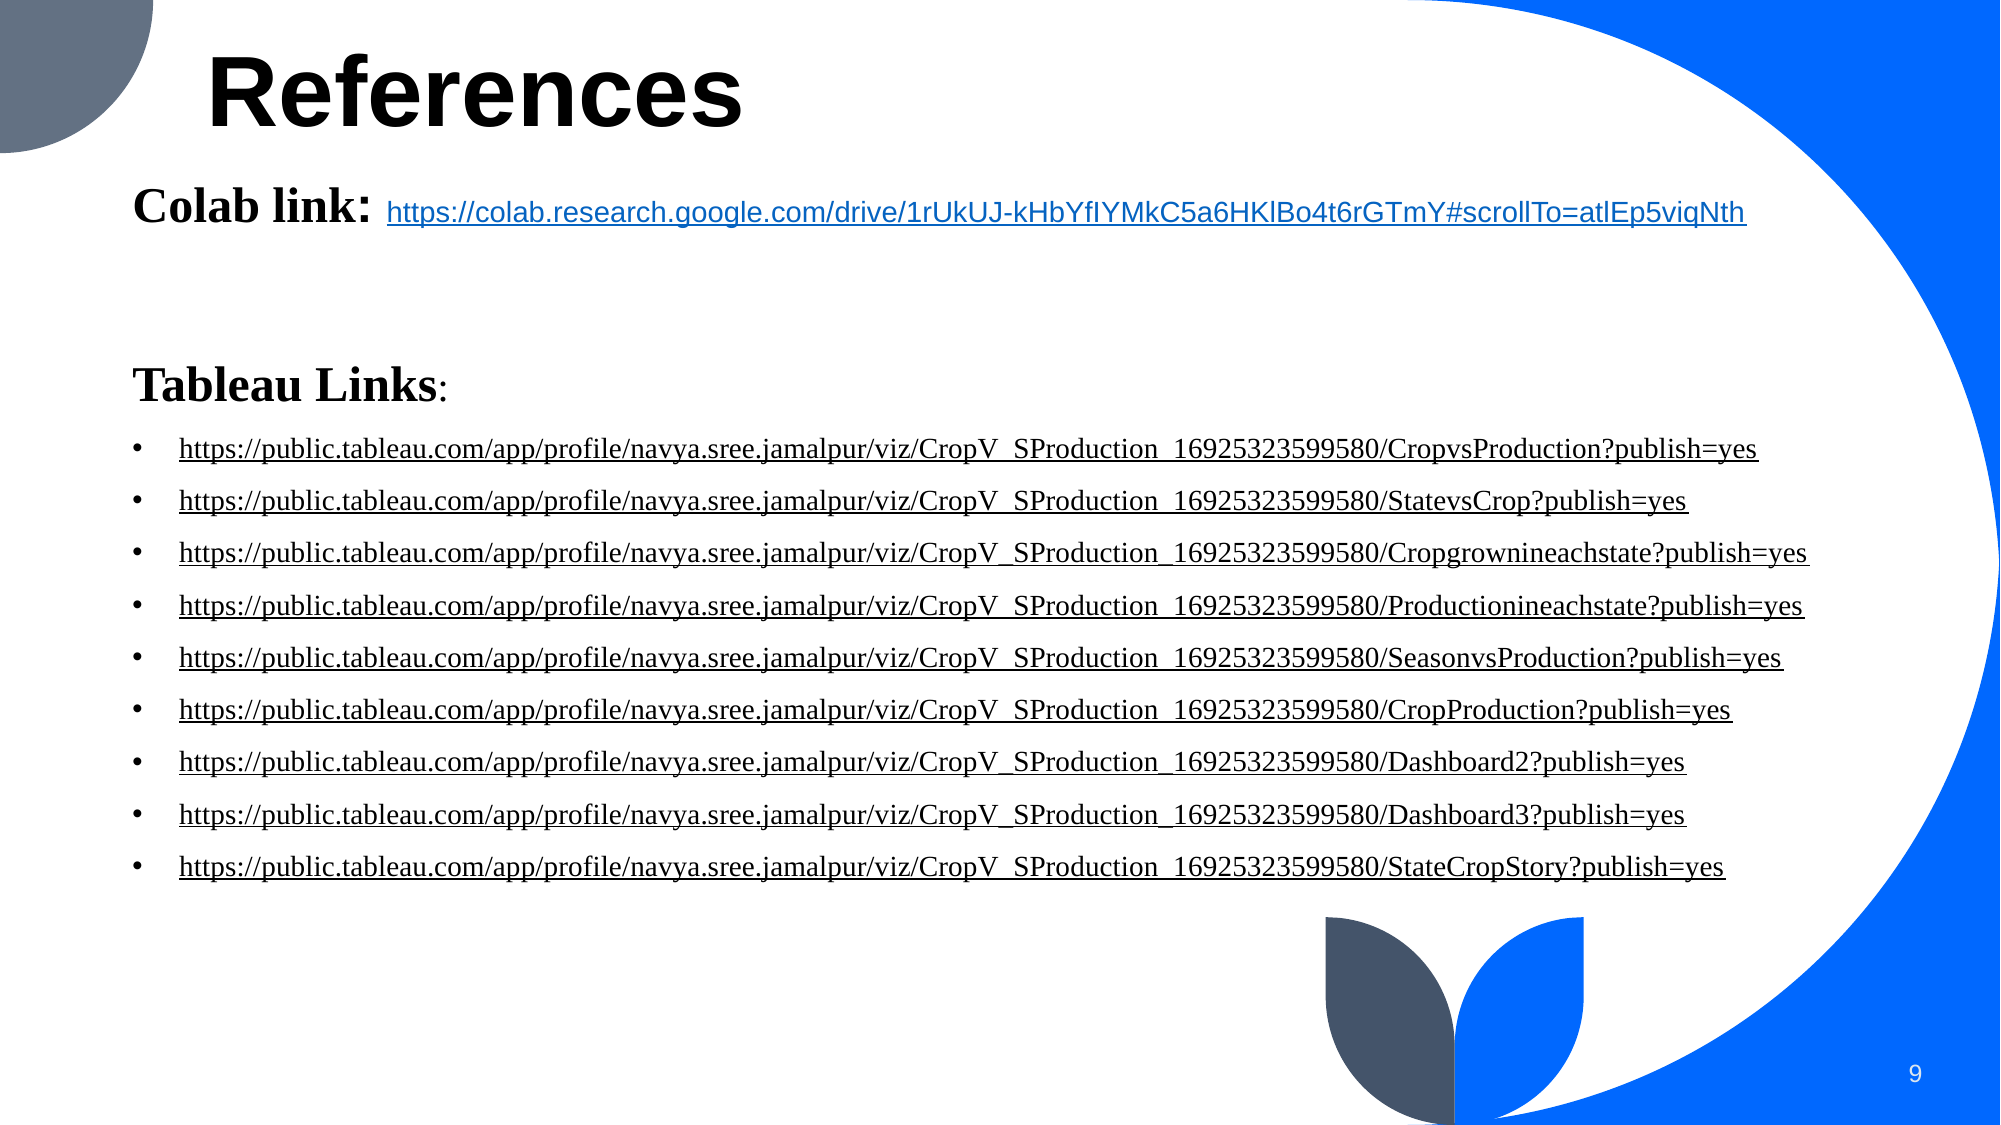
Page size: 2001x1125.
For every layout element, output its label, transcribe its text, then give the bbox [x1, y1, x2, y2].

slide_number 9 [1665, 1042, 1938, 1103]
list Colab link: https://colab.research.google.com/drive/1rUkUJ-kHbYfIYMkC5a6HKlBo4t6rGTmY#scrollTo=atlEp5viqNth Tableau Links: https://public.tableau.com/app/profile/navya.sree.jamalpur/viz/CropV_SProduction_16925323599580/CropvsProduction?publish=yes https://public.tableau.com/app/profile/navya.sree.jamalpur/viz/CropV_SProduction_16925323599580/StatevsCrop?publish=yes https://public.tableau.com/app/profile/navya.sree.jamalpur/viz/CropV_SProduction_16925323599580/Cropgrownineachstate?publish=yes https://public.tableau.com/app/profile/navya.sree.jamalpur/viz/CropV_SProduction_16925323599580/Productionineachstate?publish=yes https://public.tableau.com/app/profile/navya.sree.jamalpur/viz/CropV_SProduction_16925323599580/SeasonvsProduction?publish=yes https://public.tableau.com/app/profile/navya.sree.jamalpur/viz/CropV_SProduction_16925323599580/CropProduction?publish=yes https://public.tableau.com/app/profile/navya.sree.jamalpur/viz/CropV_SProduction_16925323599580/Dashboard2?publish=yes https://public.tableau.com/app/profile/navya.sree.jamalpur/viz/CropV_SProduction_16925323599580/Dashboard3?publish=yes https://public.tableau.com/app/profile/navya.sree.jamalpur/viz/CropV_SProduction_16925323599580/StateCropStory?publish=yes [79, 171, 1868, 988]
title References [191, 22, 1796, 156]
